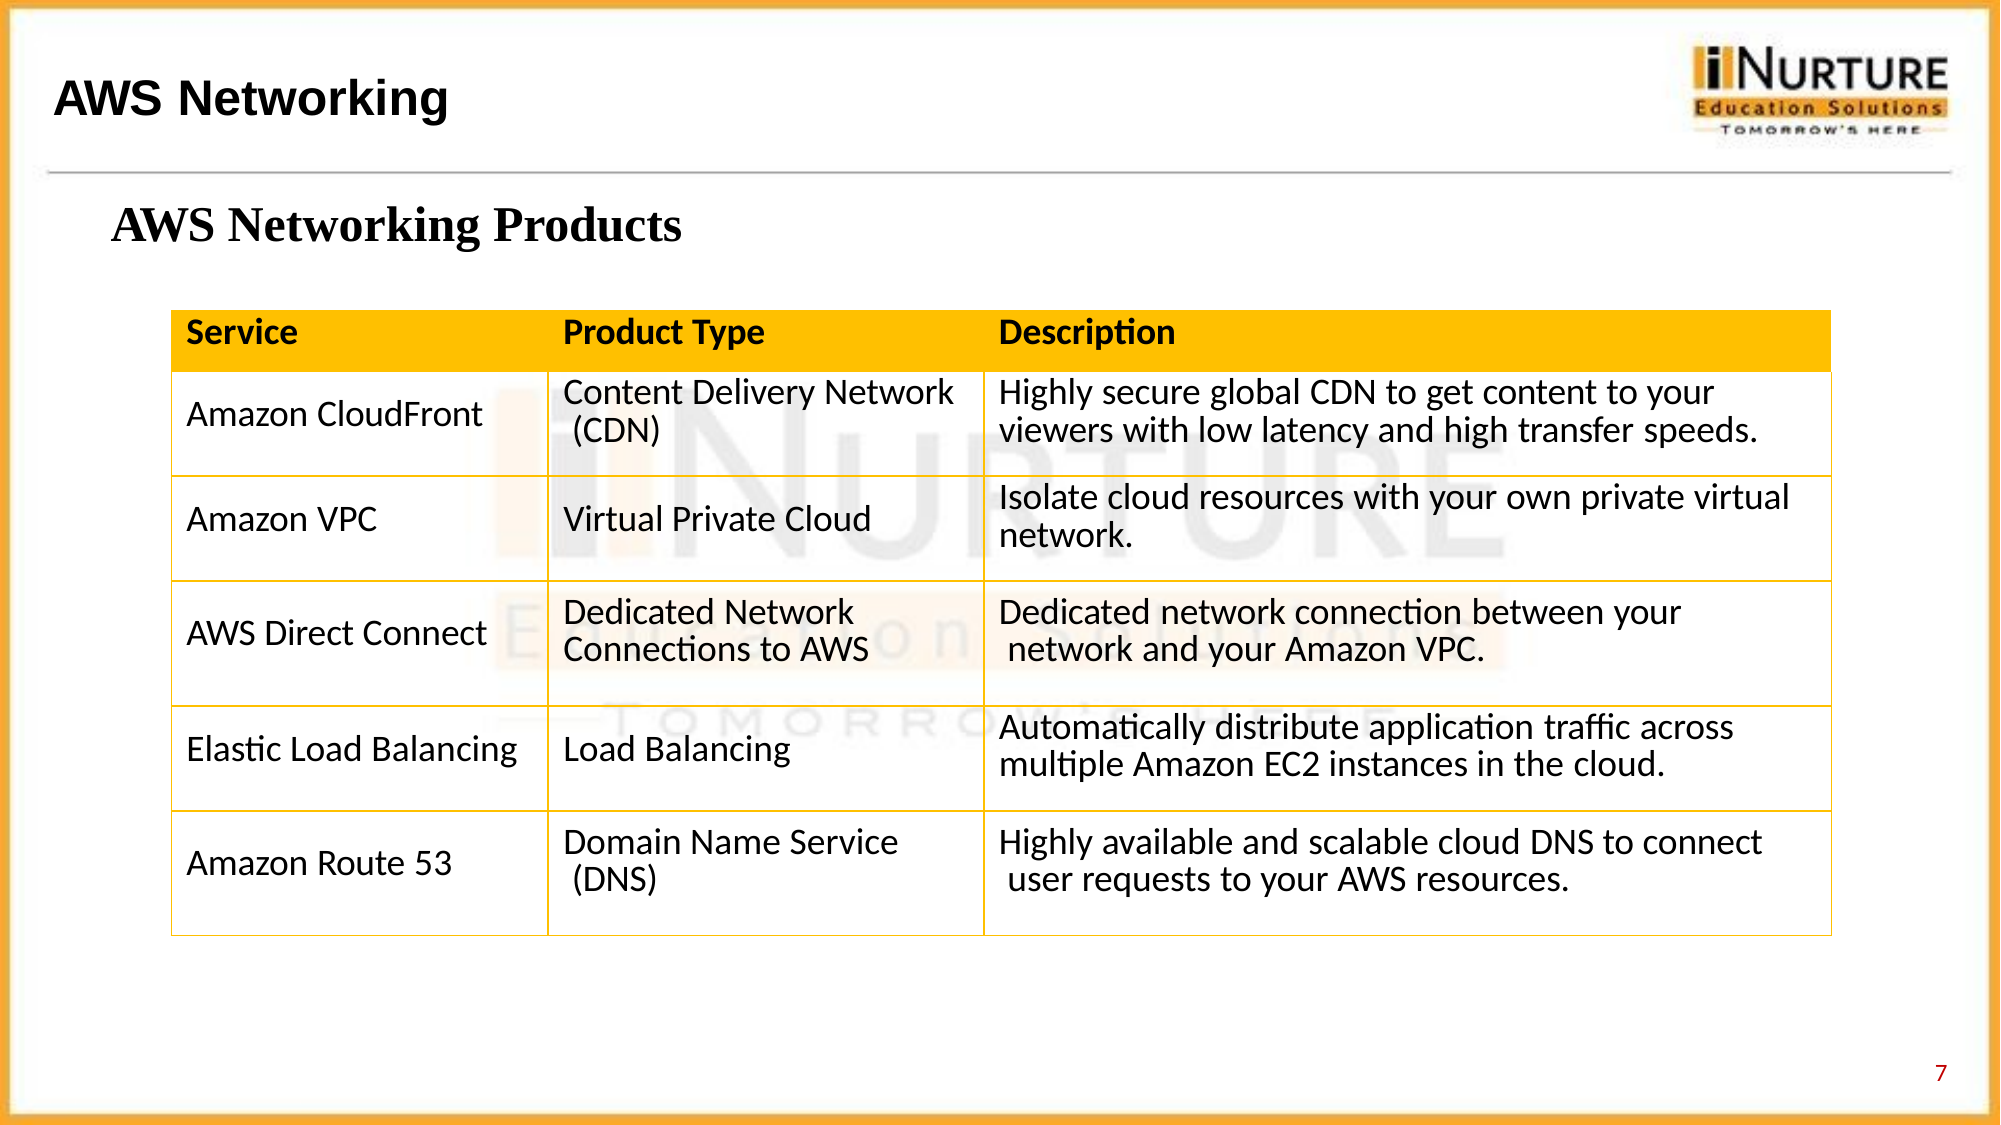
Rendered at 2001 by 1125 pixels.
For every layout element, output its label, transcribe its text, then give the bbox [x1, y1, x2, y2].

table_cell Elastic Load Balancing [172, 707, 547, 810]
table_header Product Type [548, 310, 984, 372]
table_cell Isolate cloud resources with your own private virtual network. [985, 477, 1831, 580]
table_cell Amazon Route 53 [172, 812, 547, 935]
picture [0, 0, 2000, 1125]
table_header Description [984, 310, 1831, 372]
table_cell Amazon CloudFront [172, 372, 547, 475]
table_cell Automatically distribute application traffic across multiple Amazon EC2 instances in the cloud. [985, 707, 1831, 810]
table_cell Domain Name Service (DNS) [549, 812, 983, 935]
table_cell Dedicated network connection between your network and your Amazon VPC. [985, 582, 1831, 705]
table_cell Dedicated Network Connections to AWS [549, 582, 983, 705]
text_box 10 [1928, 1060, 1967, 1087]
title AWS Networking [50, 63, 456, 254]
table_cell Highly available and scalable cloud DNS to connect user requests to your AWS resources. [985, 812, 1831, 935]
text_box AWS Networking Products [456, 188, 690, 251]
table_cell Highly secure global CDN to get content to your viewers with low latency and high transfer speeds. [985, 372, 1831, 475]
table_cell Load Balancing [549, 707, 983, 810]
table_header Service [171, 310, 548, 372]
table_cell Content Delivery Network (CDN) [549, 372, 983, 475]
table_cell AWS Direct Connect [172, 582, 547, 705]
table_cell Amazon VPC [172, 477, 547, 580]
table_cell Virtual Private Cloud [549, 477, 983, 580]
